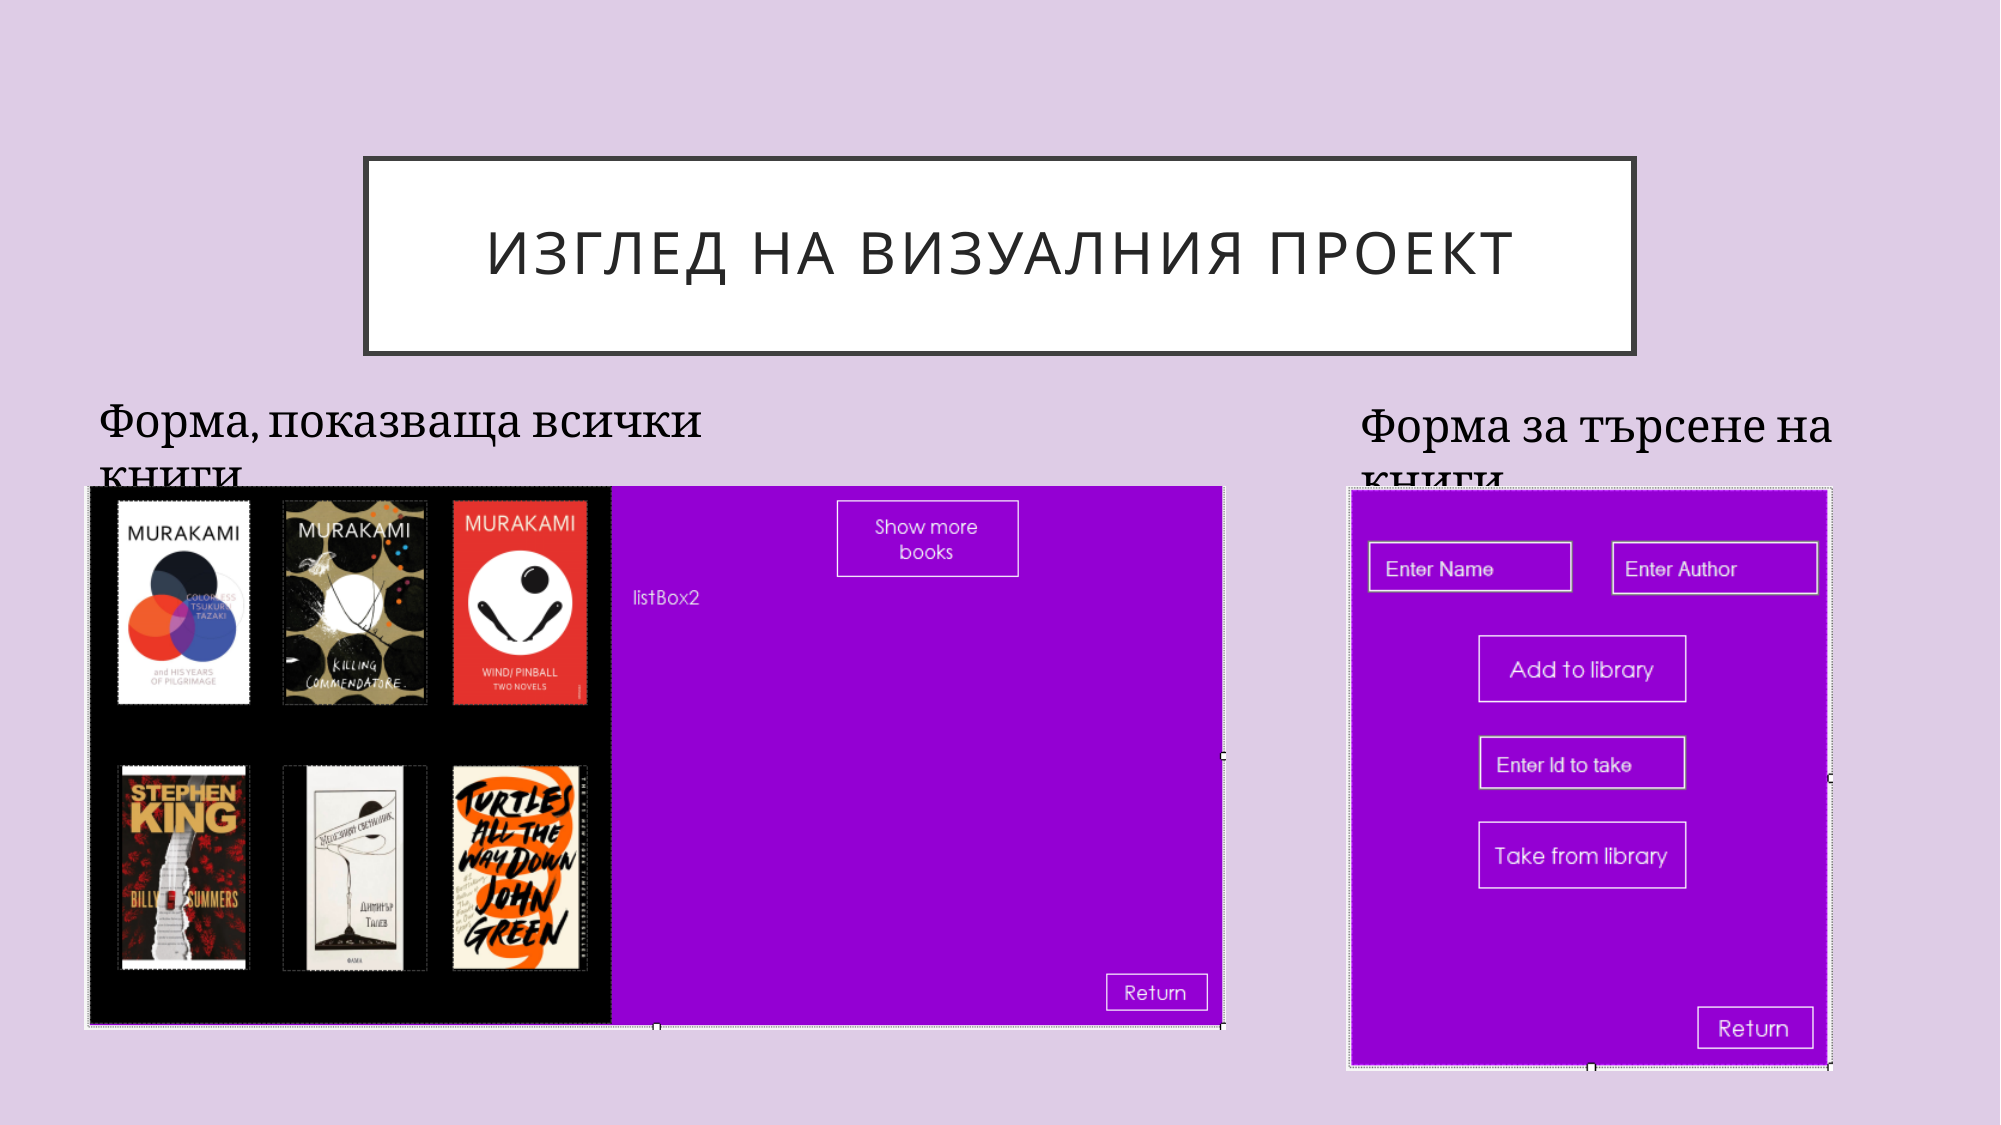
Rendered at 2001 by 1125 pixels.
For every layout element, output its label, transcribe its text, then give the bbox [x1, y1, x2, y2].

title Изглед на визуалния проект [363, 156, 1637, 356]
text_box Форма, показваща всички книги [84, 384, 828, 486]
picture [1346, 486, 1833, 1071]
picture [84, 486, 1227, 1031]
text_box Форма за търсене на книги [1346, 389, 1962, 514]
